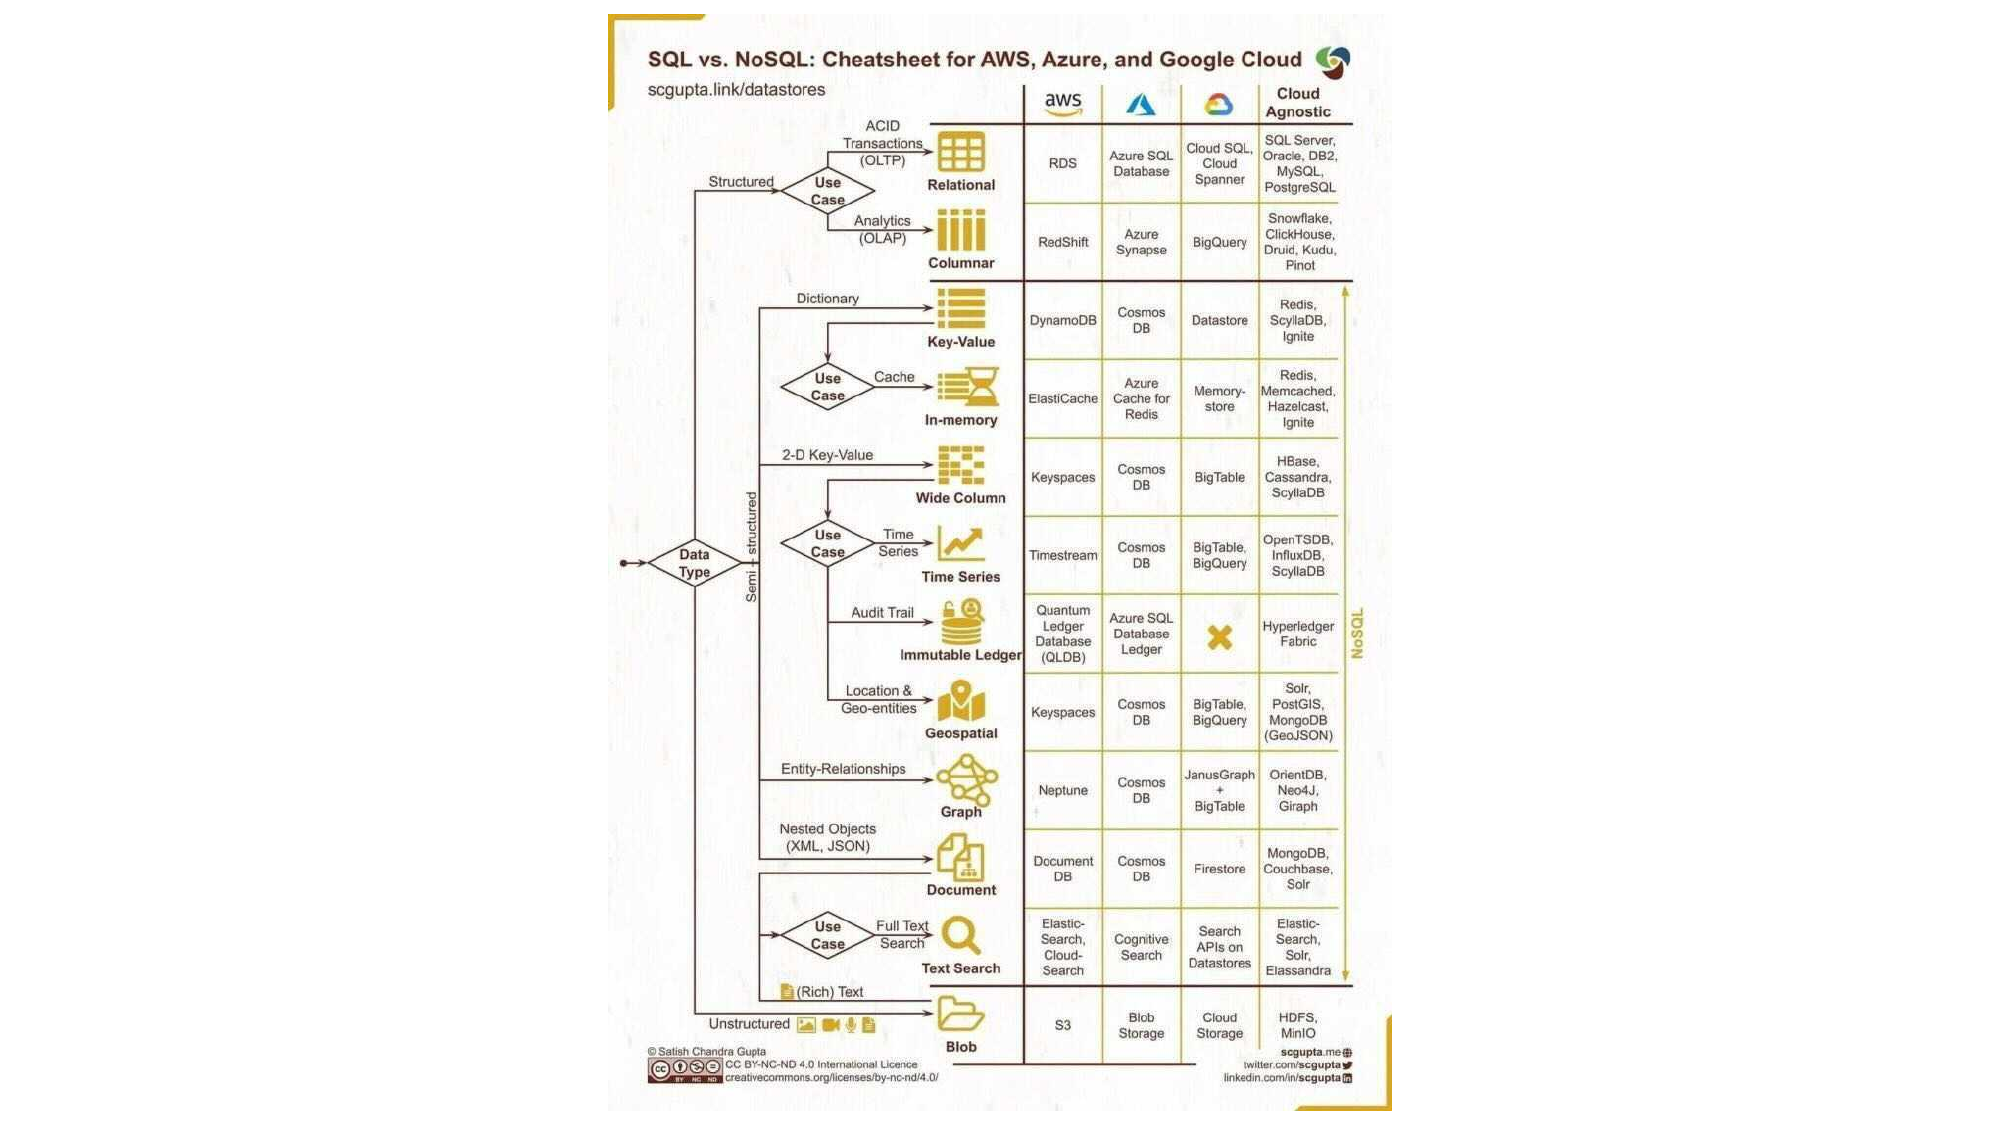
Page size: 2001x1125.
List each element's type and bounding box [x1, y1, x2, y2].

picture [608, 14, 1392, 1111]
